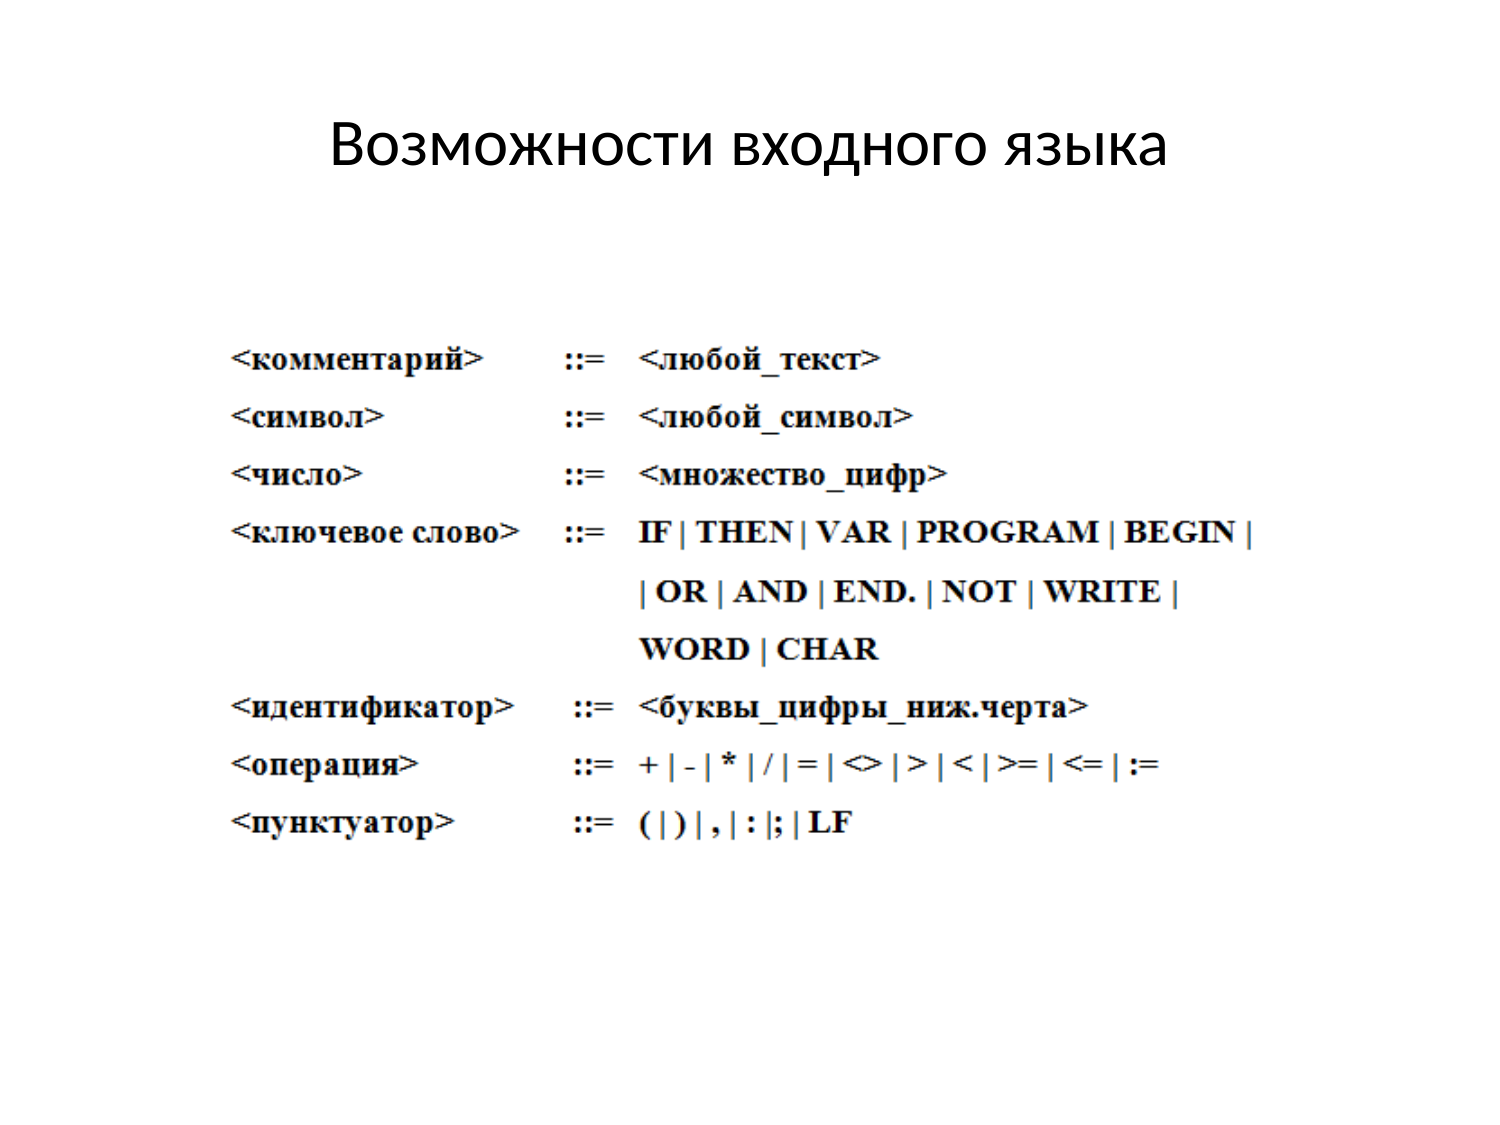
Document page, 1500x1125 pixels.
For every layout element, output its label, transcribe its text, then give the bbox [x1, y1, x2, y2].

picture [198, 316, 1290, 861]
title Возможности входного языка [75, 45, 1425, 233]
